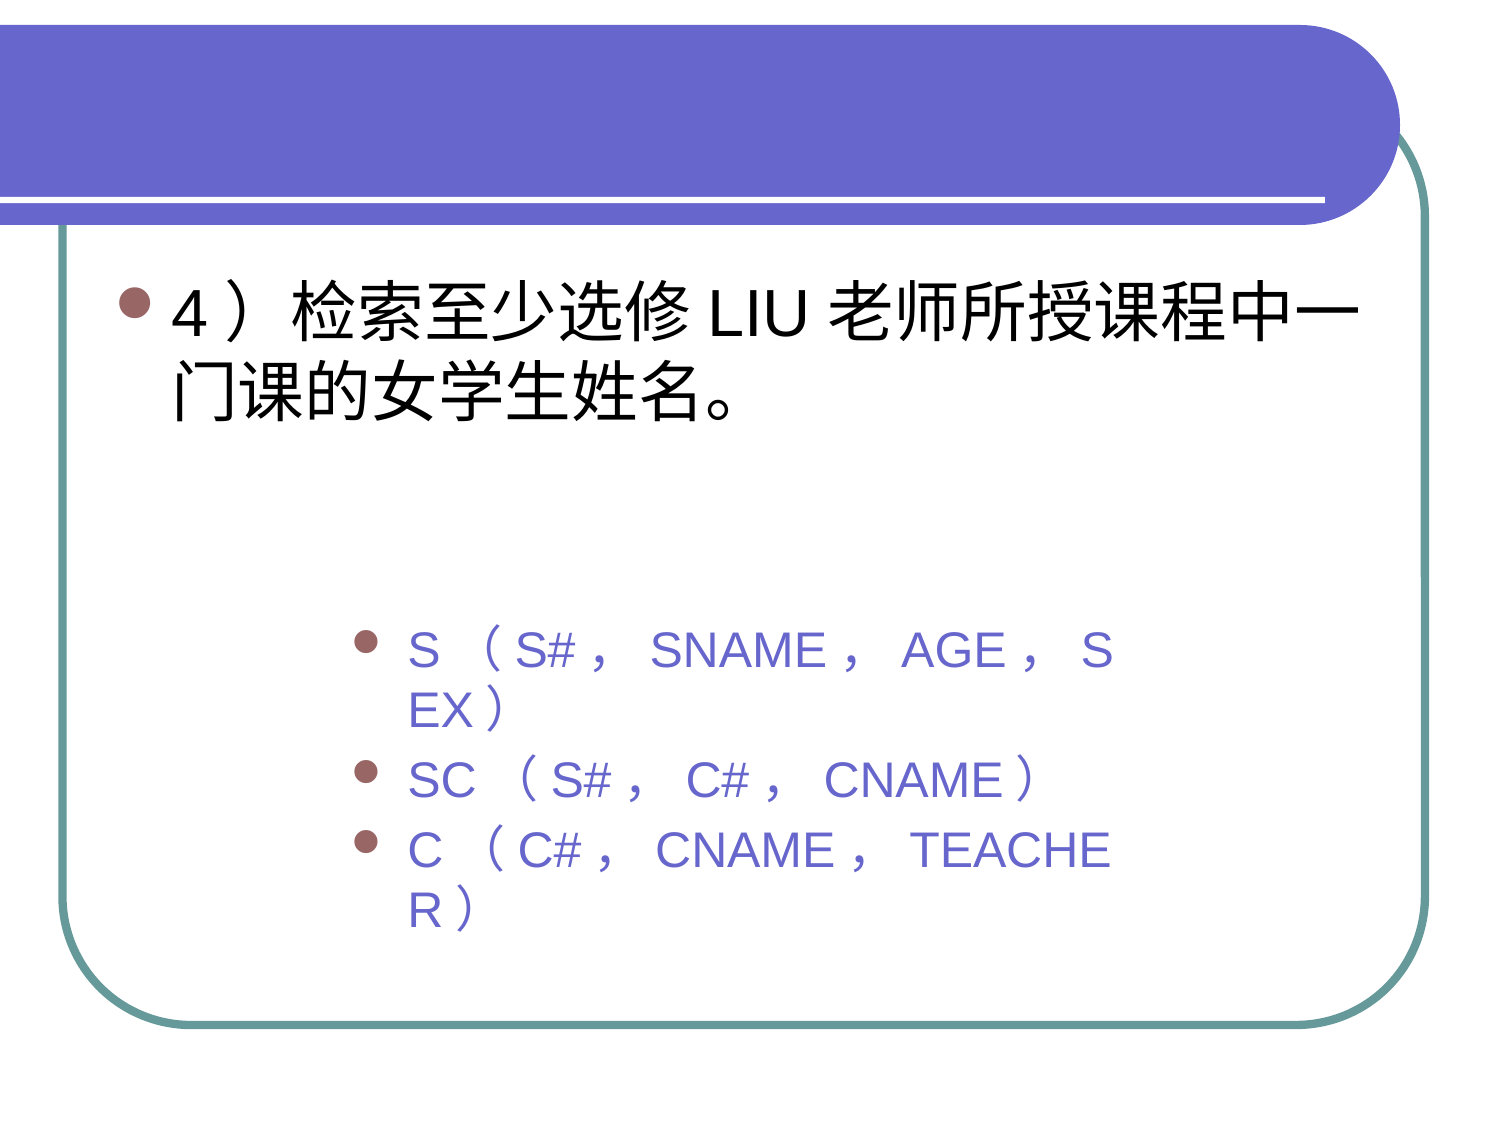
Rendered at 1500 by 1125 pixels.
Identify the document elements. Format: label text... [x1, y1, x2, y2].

text_box S（S#，SNAME，AGE，SEX） SC（S#，C#，CNAME） C（C#，CNAME，TEACHER） [336, 609, 1140, 905]
list 4）检索至少选修LIU老师所授课程中一门课的女学生姓名。 [99, 262, 1401, 587]
